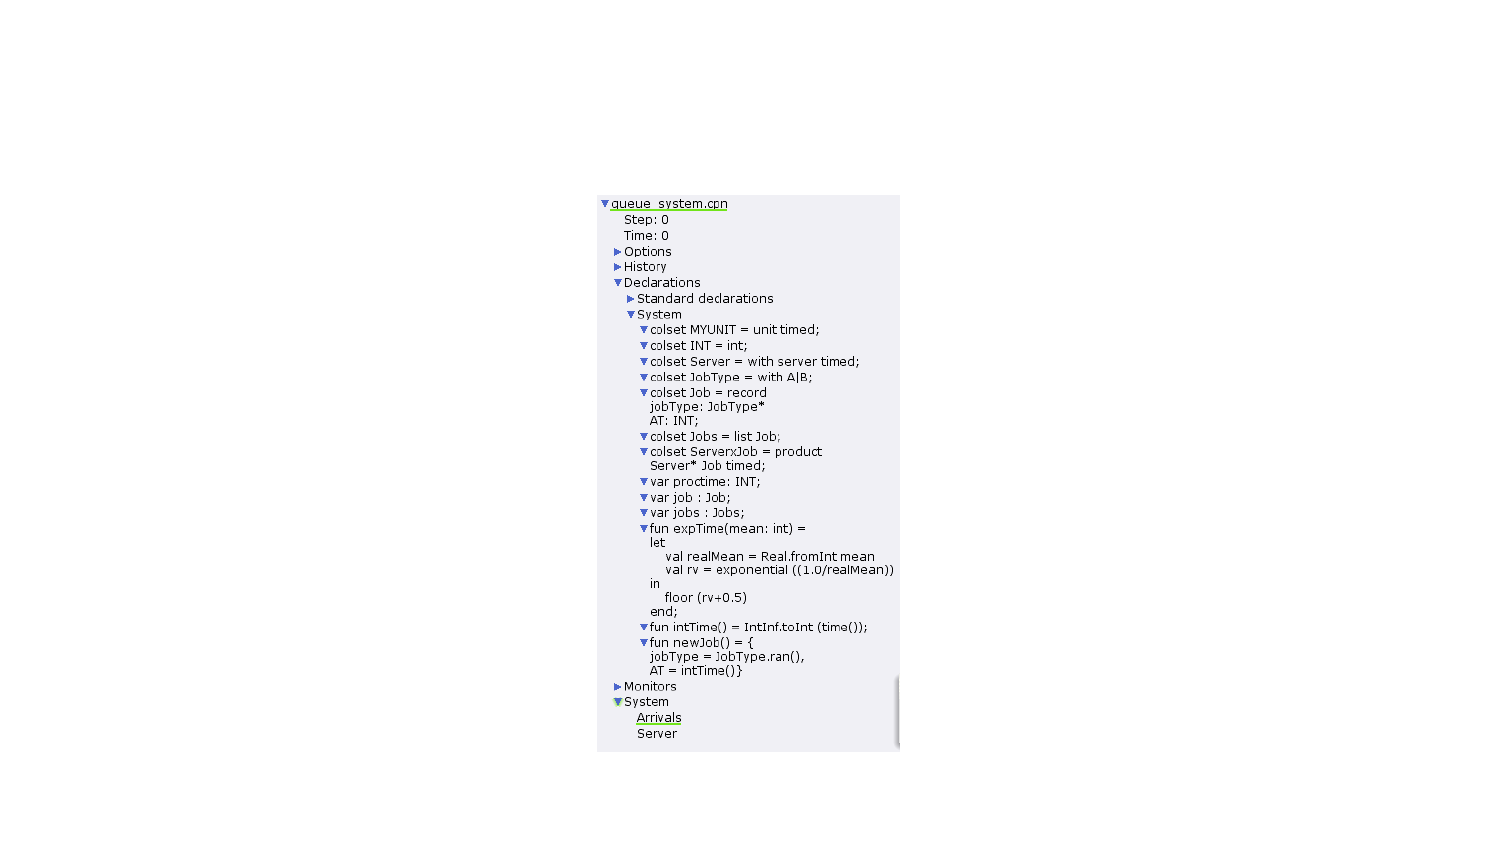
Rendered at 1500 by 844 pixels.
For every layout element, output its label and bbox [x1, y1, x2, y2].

picture [597, 195, 901, 753]
